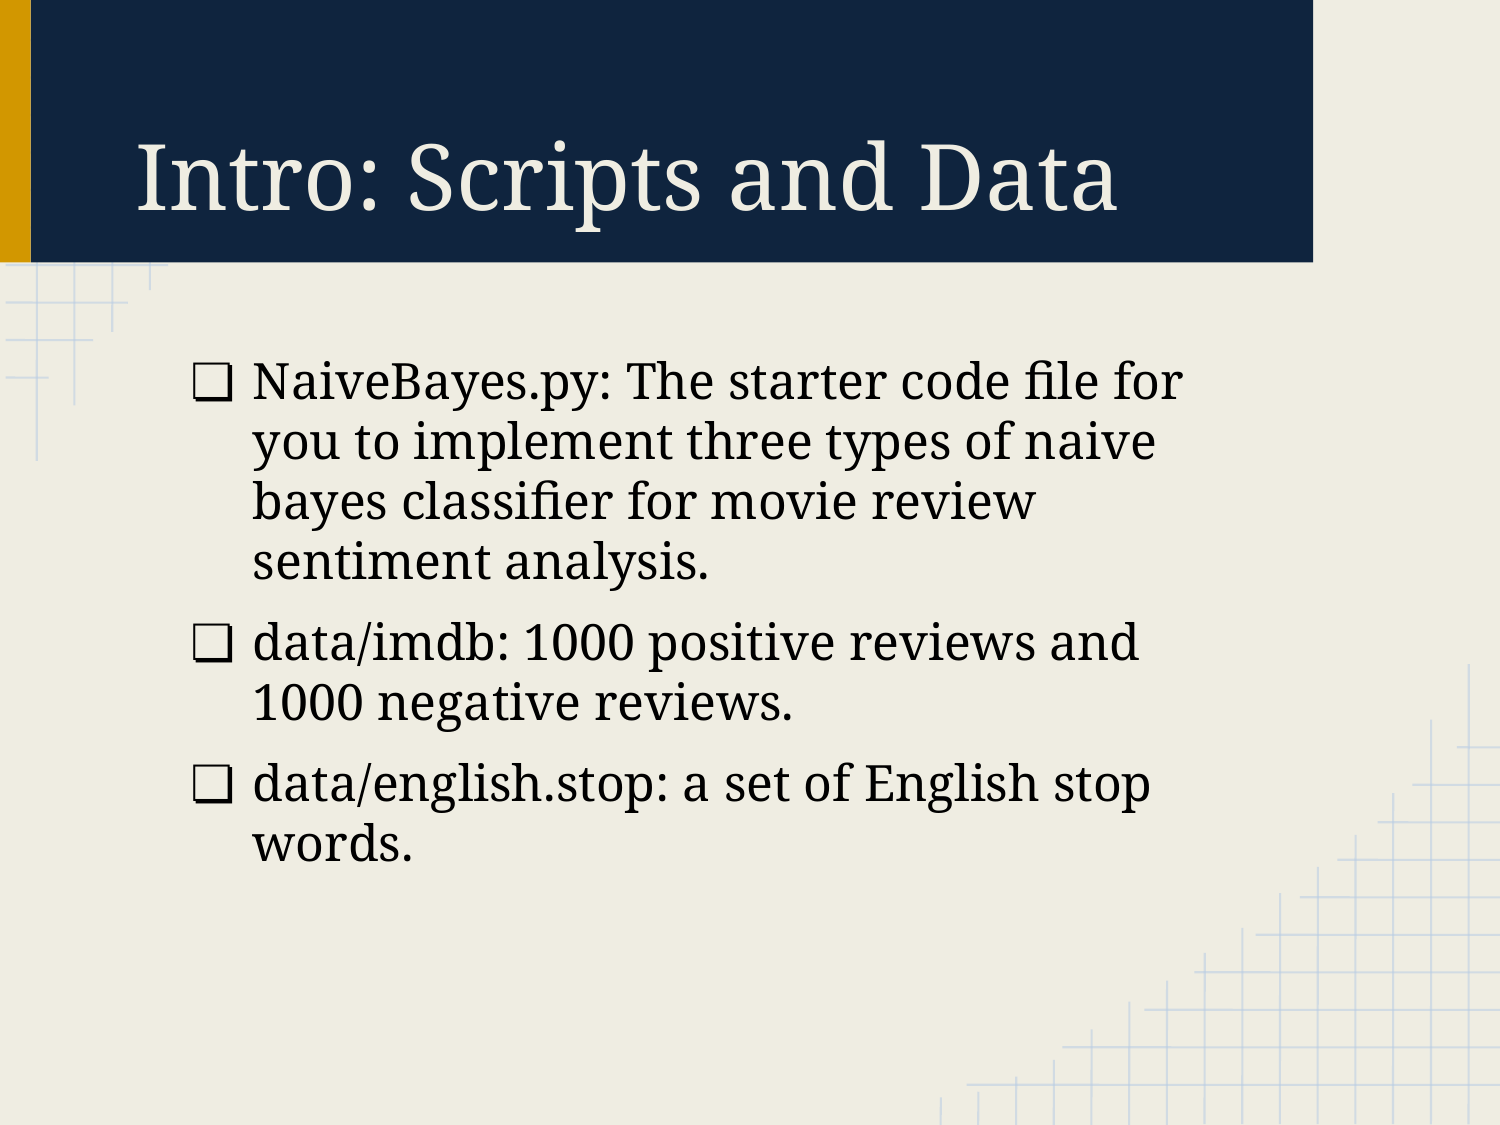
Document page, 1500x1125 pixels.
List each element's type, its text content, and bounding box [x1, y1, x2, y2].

text_box NaiveBayes.py: The starter code file for you to implement three types of naive bayes classifier for movie review sentiment analysis. data/imdb: 1000 positive reviews and 1000 negative reviews. data/english.stop: a set of English stop words. [162, 334, 1276, 1069]
title Intro: Scripts and Data [75, 22, 1276, 244]
